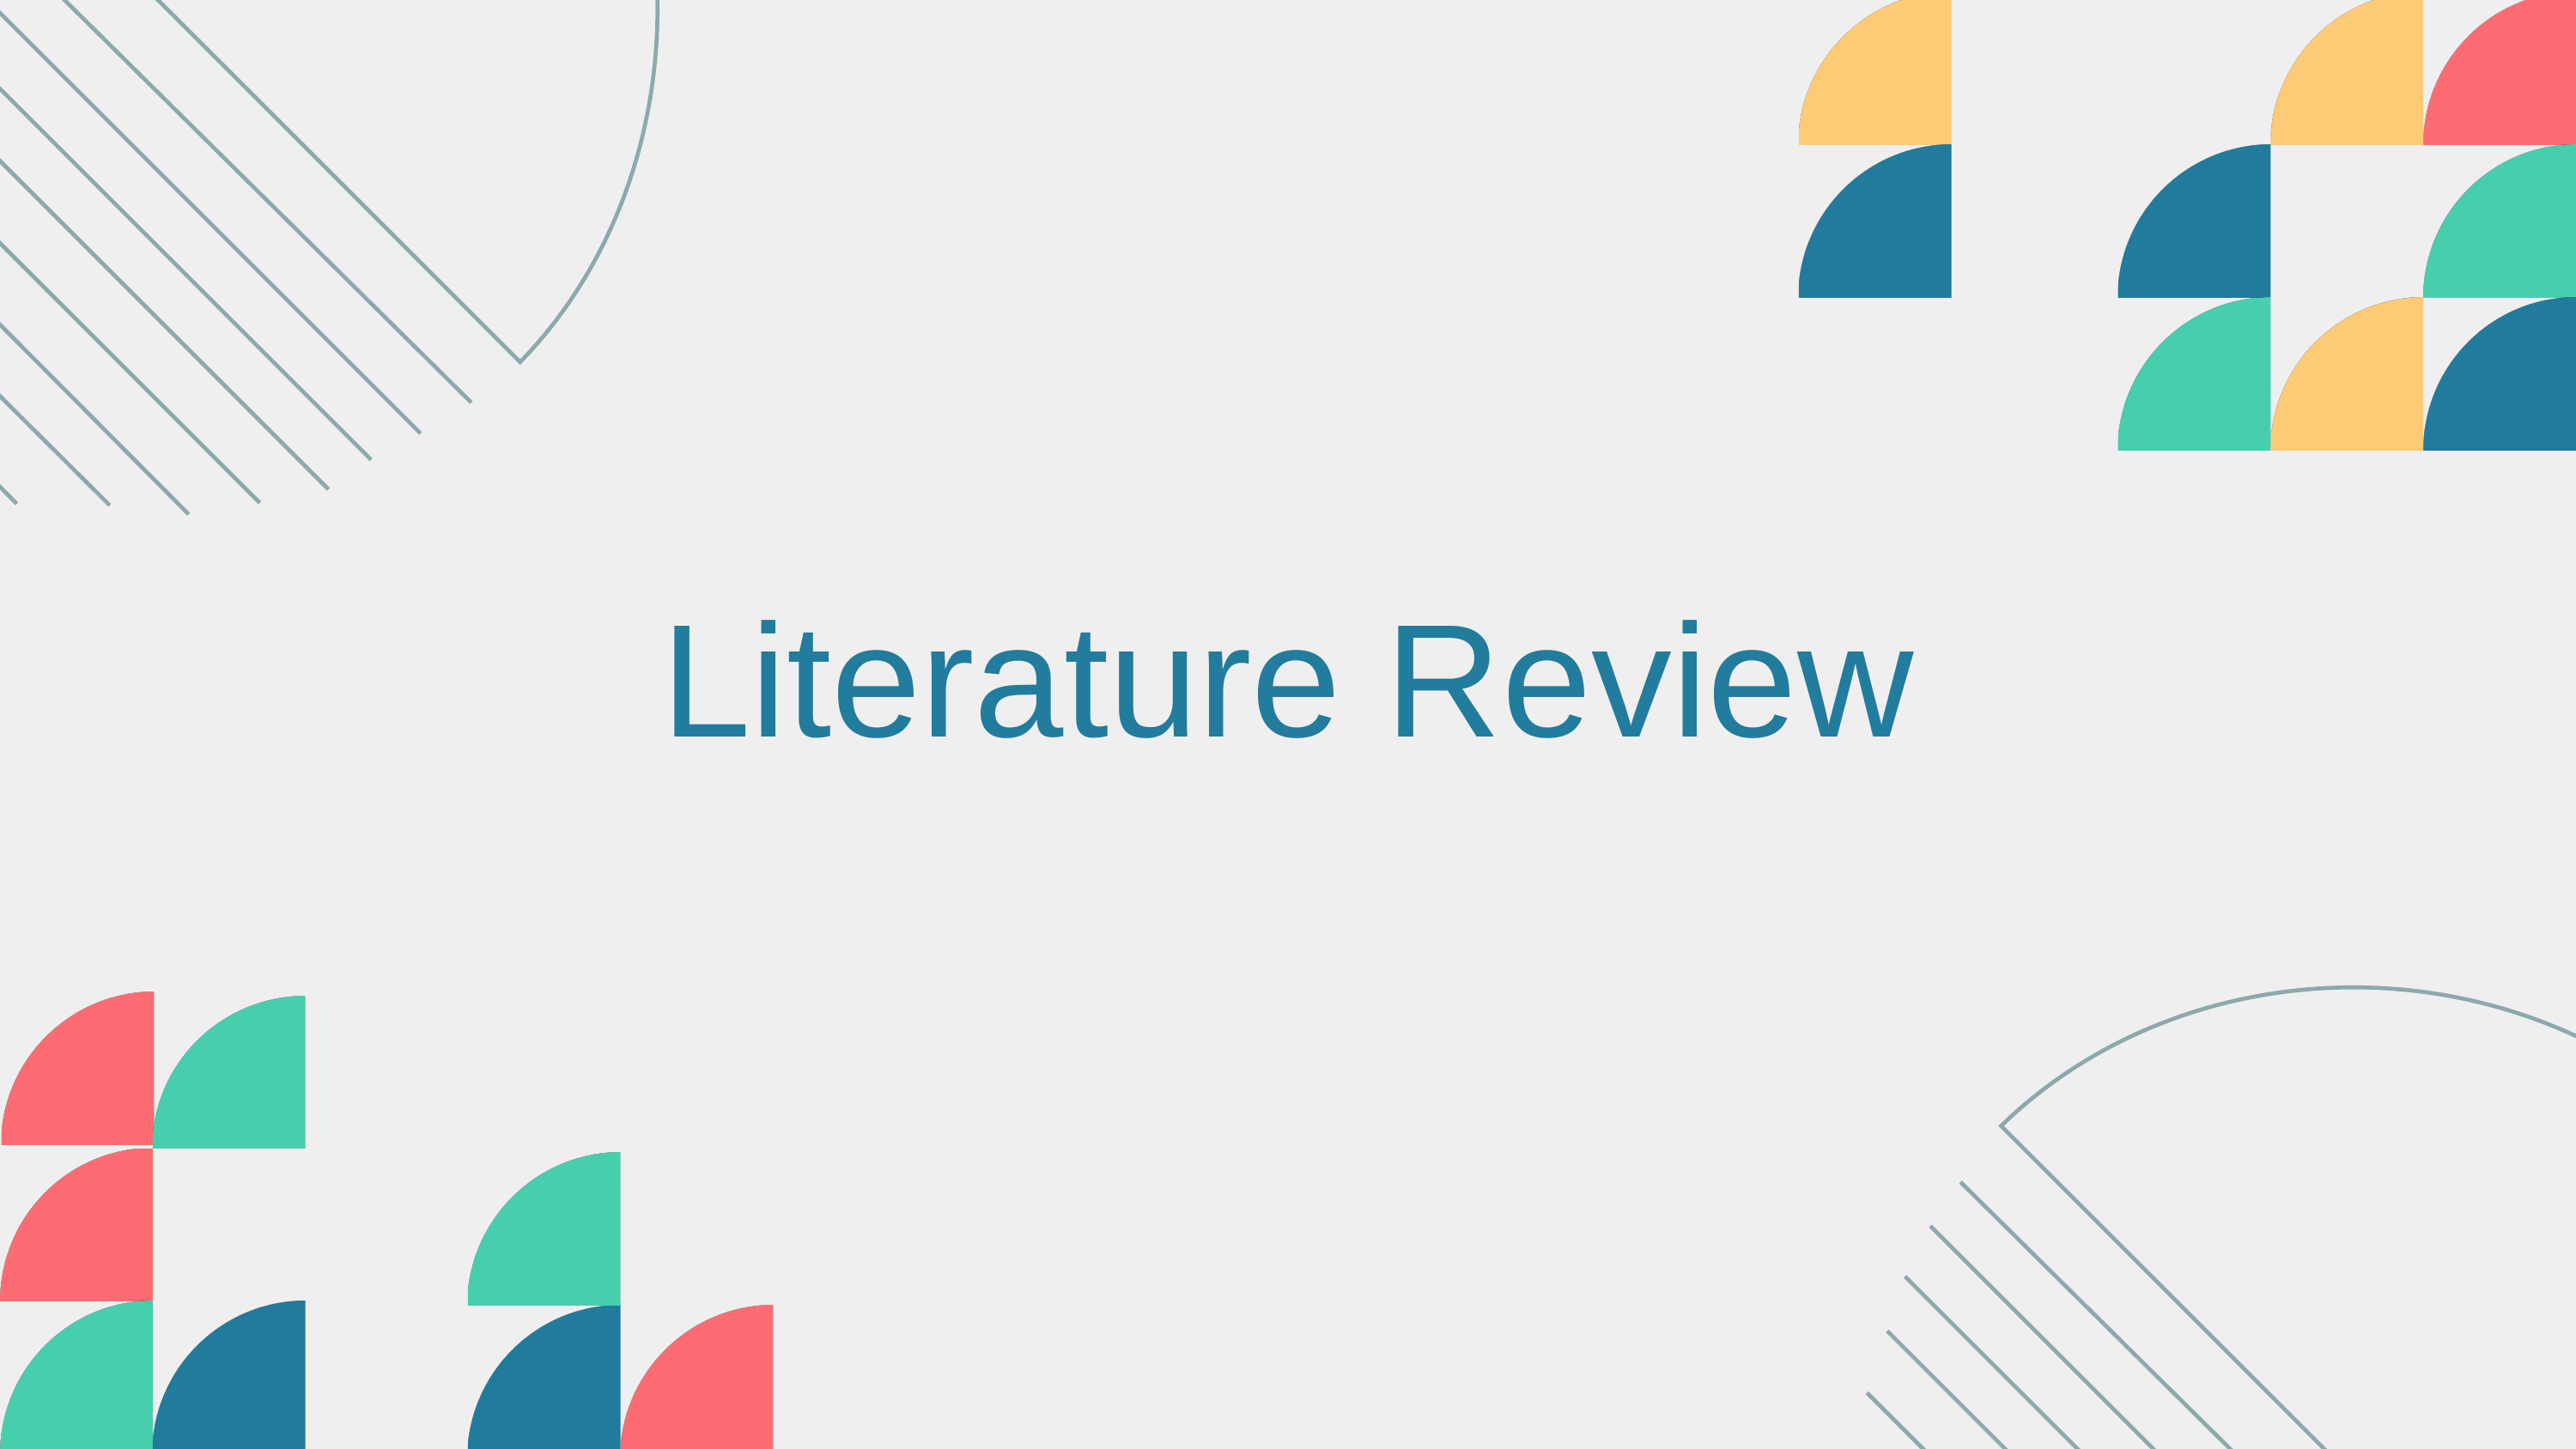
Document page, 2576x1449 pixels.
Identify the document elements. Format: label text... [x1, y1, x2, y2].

text_box [467, 1306, 620, 1449]
text_box [1798, 0, 1952, 144]
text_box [333, 0, 372, 460]
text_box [1905, 1276, 2576, 1449]
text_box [0, 0, 189, 515]
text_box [2025, 1066, 2576, 1180]
text_box [2424, 297, 2576, 451]
text_box [0, 1149, 153, 1300]
text_box [2117, 144, 2271, 297]
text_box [194, 0, 260, 504]
text_box [152, 996, 306, 1149]
text_box [467, 1152, 621, 1306]
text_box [1867, 1392, 2480, 1449]
text_box Literature Review [381, 576, 2195, 770]
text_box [1929, 1226, 2576, 1275]
text_box [1798, 144, 1952, 298]
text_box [476, 0, 851, 67]
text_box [0, 32, 111, 506]
text_box [2117, 297, 2271, 451]
text_box [1, 991, 155, 1145]
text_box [264, 0, 329, 490]
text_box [0, 127, 17, 505]
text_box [376, 0, 422, 434]
text_box [152, 1300, 306, 1449]
text_box [2424, 0, 2576, 144]
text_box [426, 0, 472, 403]
text_box [2423, 144, 2576, 297]
text_box [620, 1305, 774, 1449]
text_box [2271, 297, 2424, 451]
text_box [1886, 1331, 2549, 1449]
text_box [2270, 0, 2424, 145]
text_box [1959, 1181, 2576, 1224]
text_box [0, 1300, 152, 1449]
